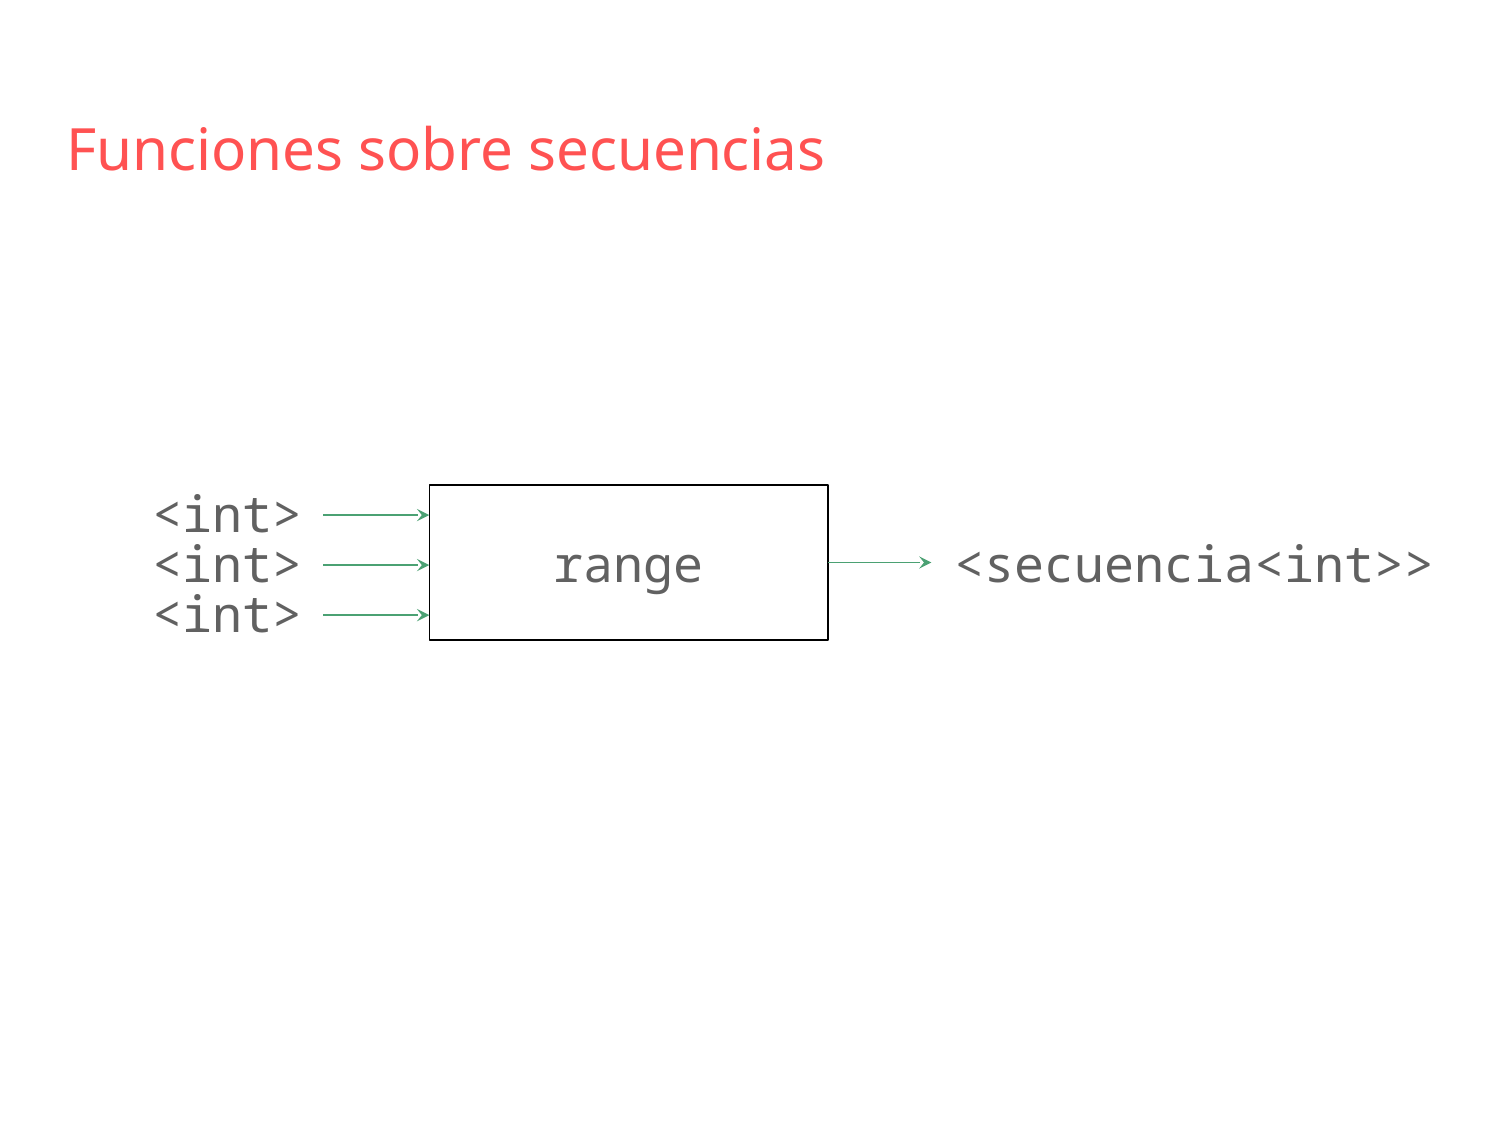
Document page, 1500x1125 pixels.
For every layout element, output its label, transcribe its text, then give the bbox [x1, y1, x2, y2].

text_box <secuencia<int>> [939, 534, 1481, 591]
text_box range [429, 484, 829, 641]
text_box <int> [94, 484, 318, 534]
title Funciones sobre secuencias [51, 97, 1449, 223]
text_box <int> [94, 584, 318, 641]
text_box <int> [94, 534, 318, 584]
